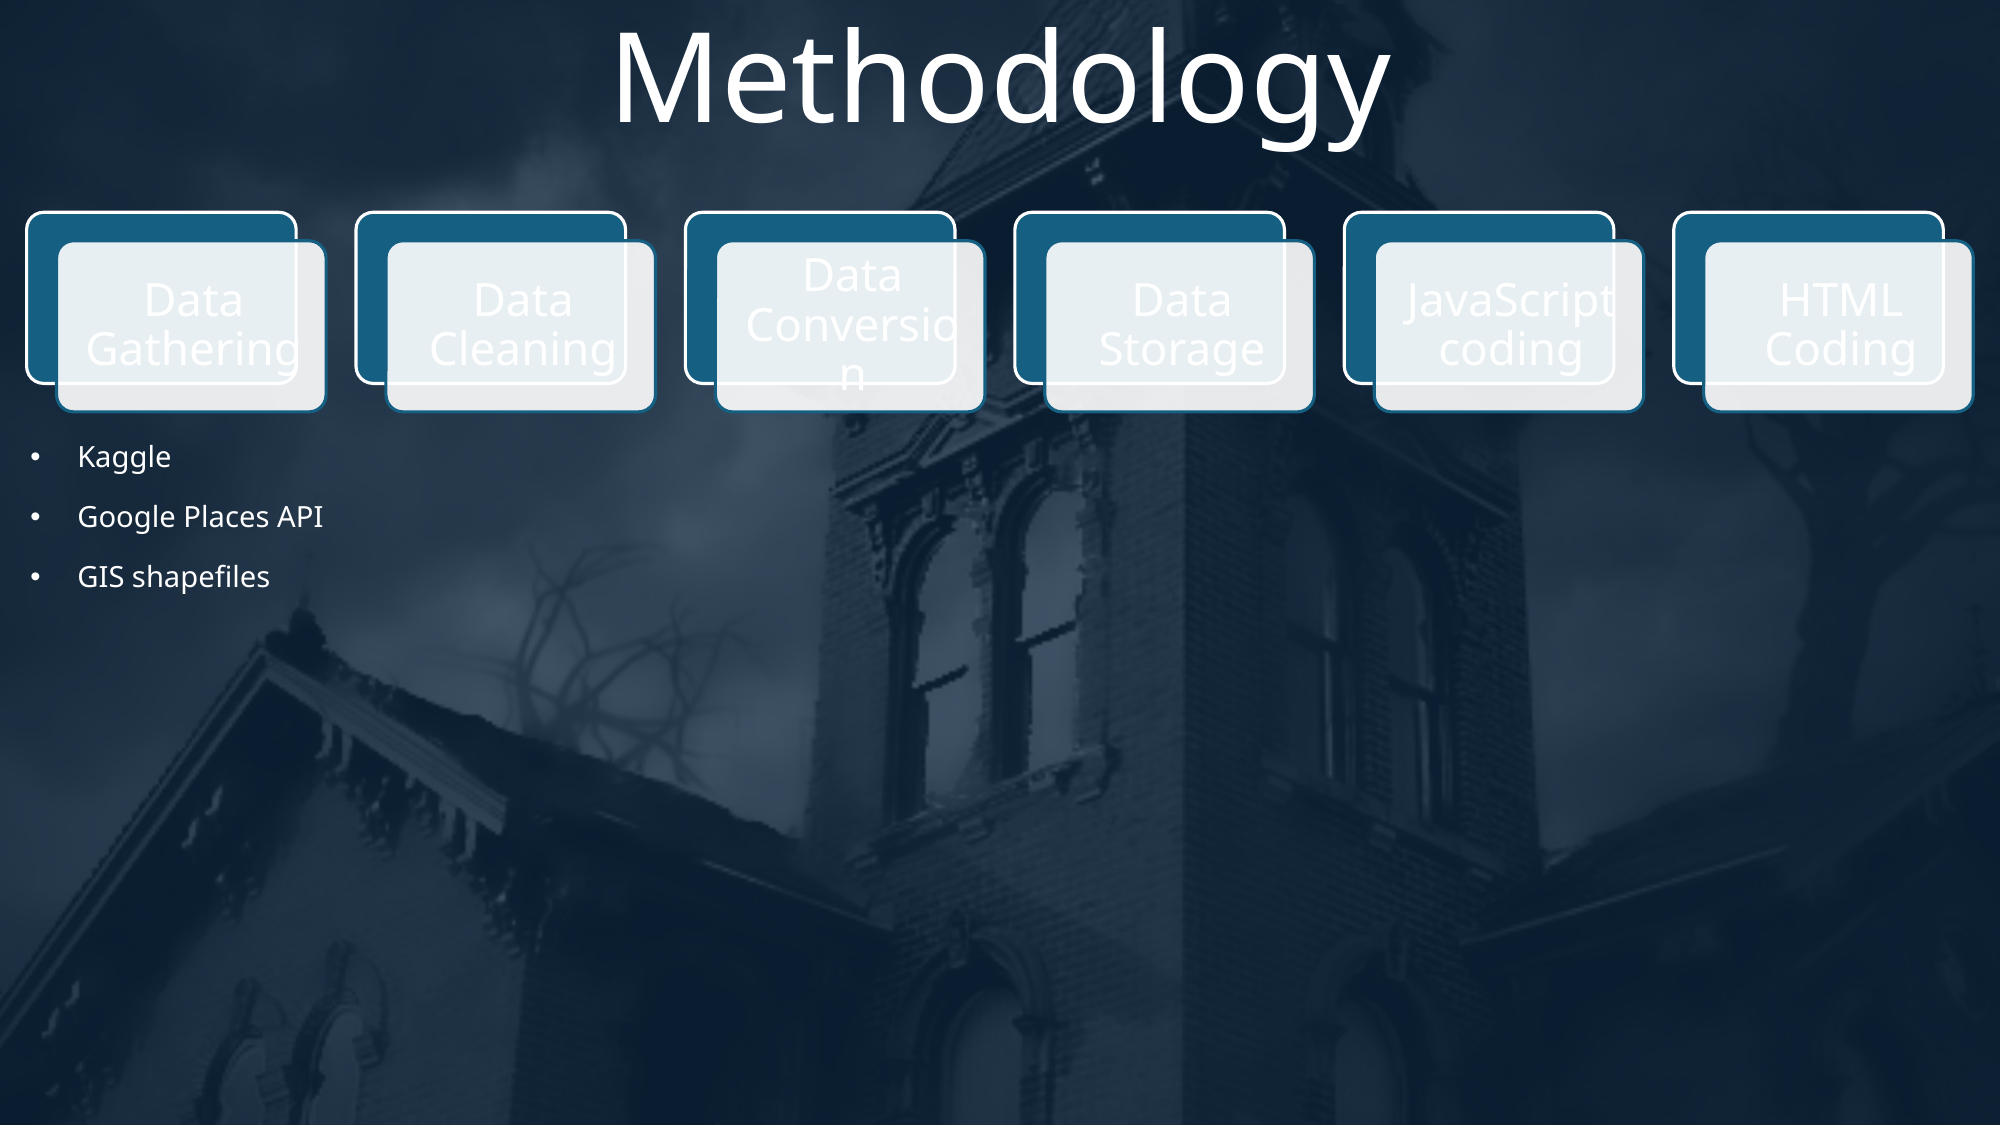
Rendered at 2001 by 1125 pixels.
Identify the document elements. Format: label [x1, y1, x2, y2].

text_box [25, 0, 1975, 758]
picture [0, 0, 2000, 1125]
